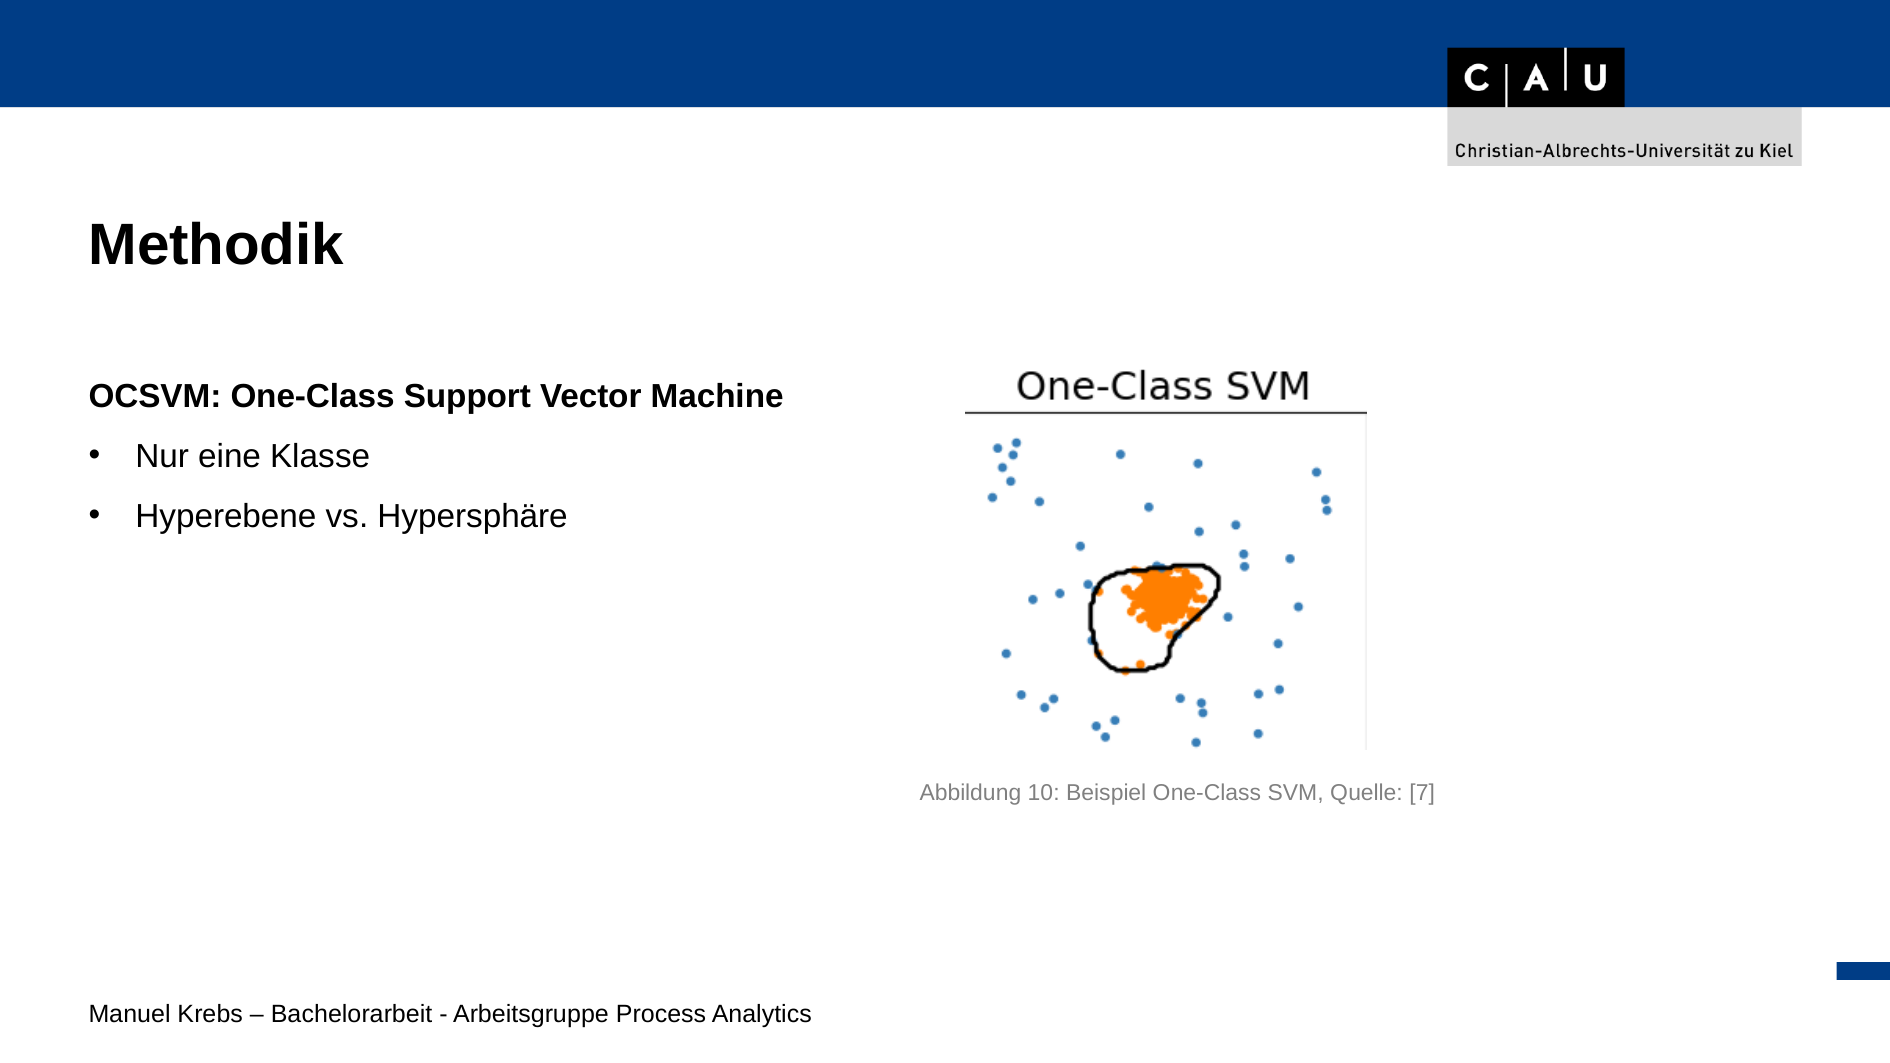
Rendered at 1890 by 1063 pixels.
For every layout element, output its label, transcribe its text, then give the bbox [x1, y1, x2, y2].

text_box Abbildung 10: Beispiel One-Class SVM, Quelle: [7] [904, 770, 1451, 813]
text_box Methodik [88, 206, 1743, 313]
text_box Manuel Krebs – Bachelorarbeit - Arbeitsgruppe Process Analytics [88, 980, 1802, 1028]
text_box OCSVM: One-Class Support Vector Machine Nur eine Klasse Hyperebene vs. Hypersphäre [88, 354, 945, 980]
picture [964, 352, 1391, 751]
picture [0, 0, 1890, 166]
